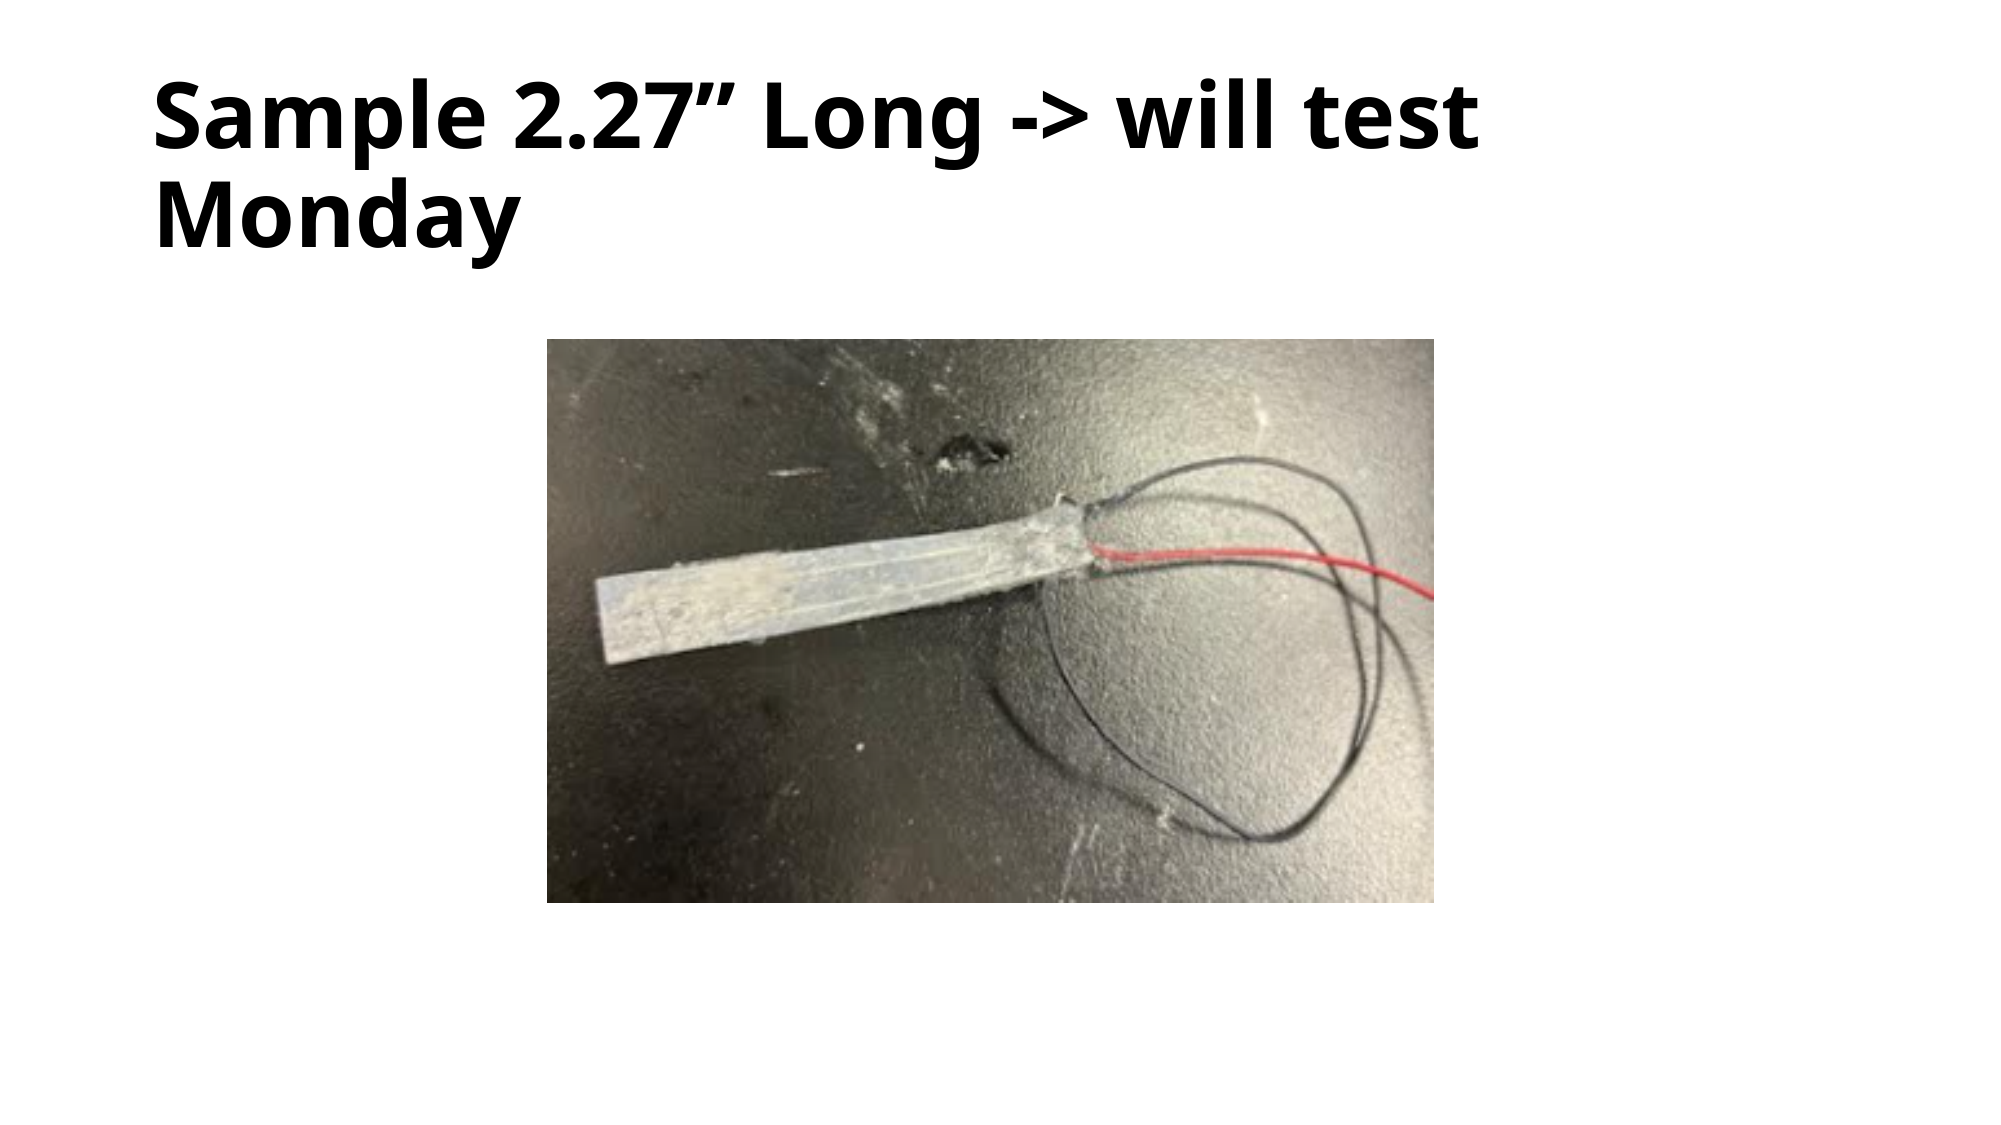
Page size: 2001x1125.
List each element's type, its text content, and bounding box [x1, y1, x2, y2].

title Sample 2.27” Long -> will test Monday [137, 59, 1863, 278]
picture [547, 339, 1434, 903]
